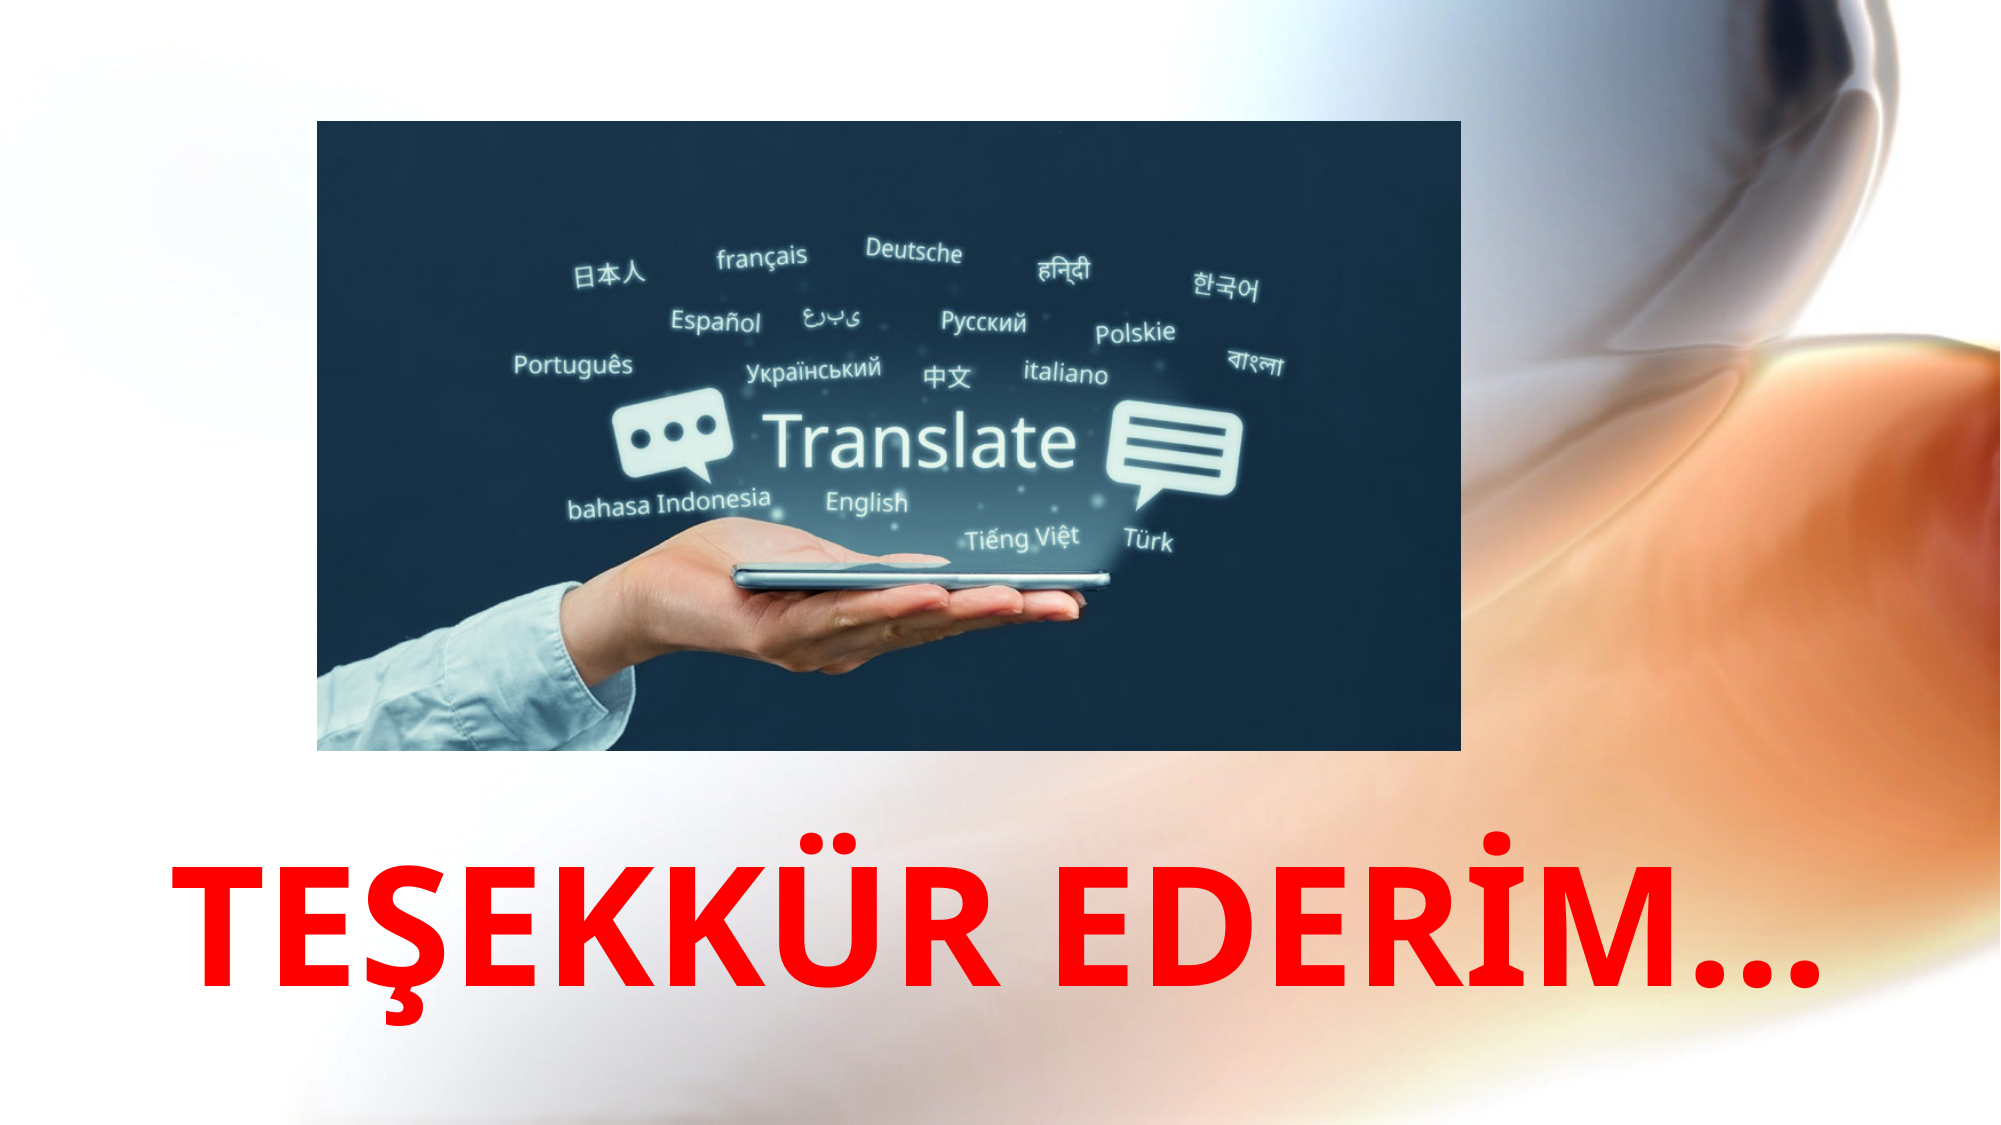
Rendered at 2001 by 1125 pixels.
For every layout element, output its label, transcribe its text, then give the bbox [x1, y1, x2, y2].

picture [0, 0, 2001, 1125]
title TEŞEKKÜR EDERİM… [137, 811, 1863, 1029]
